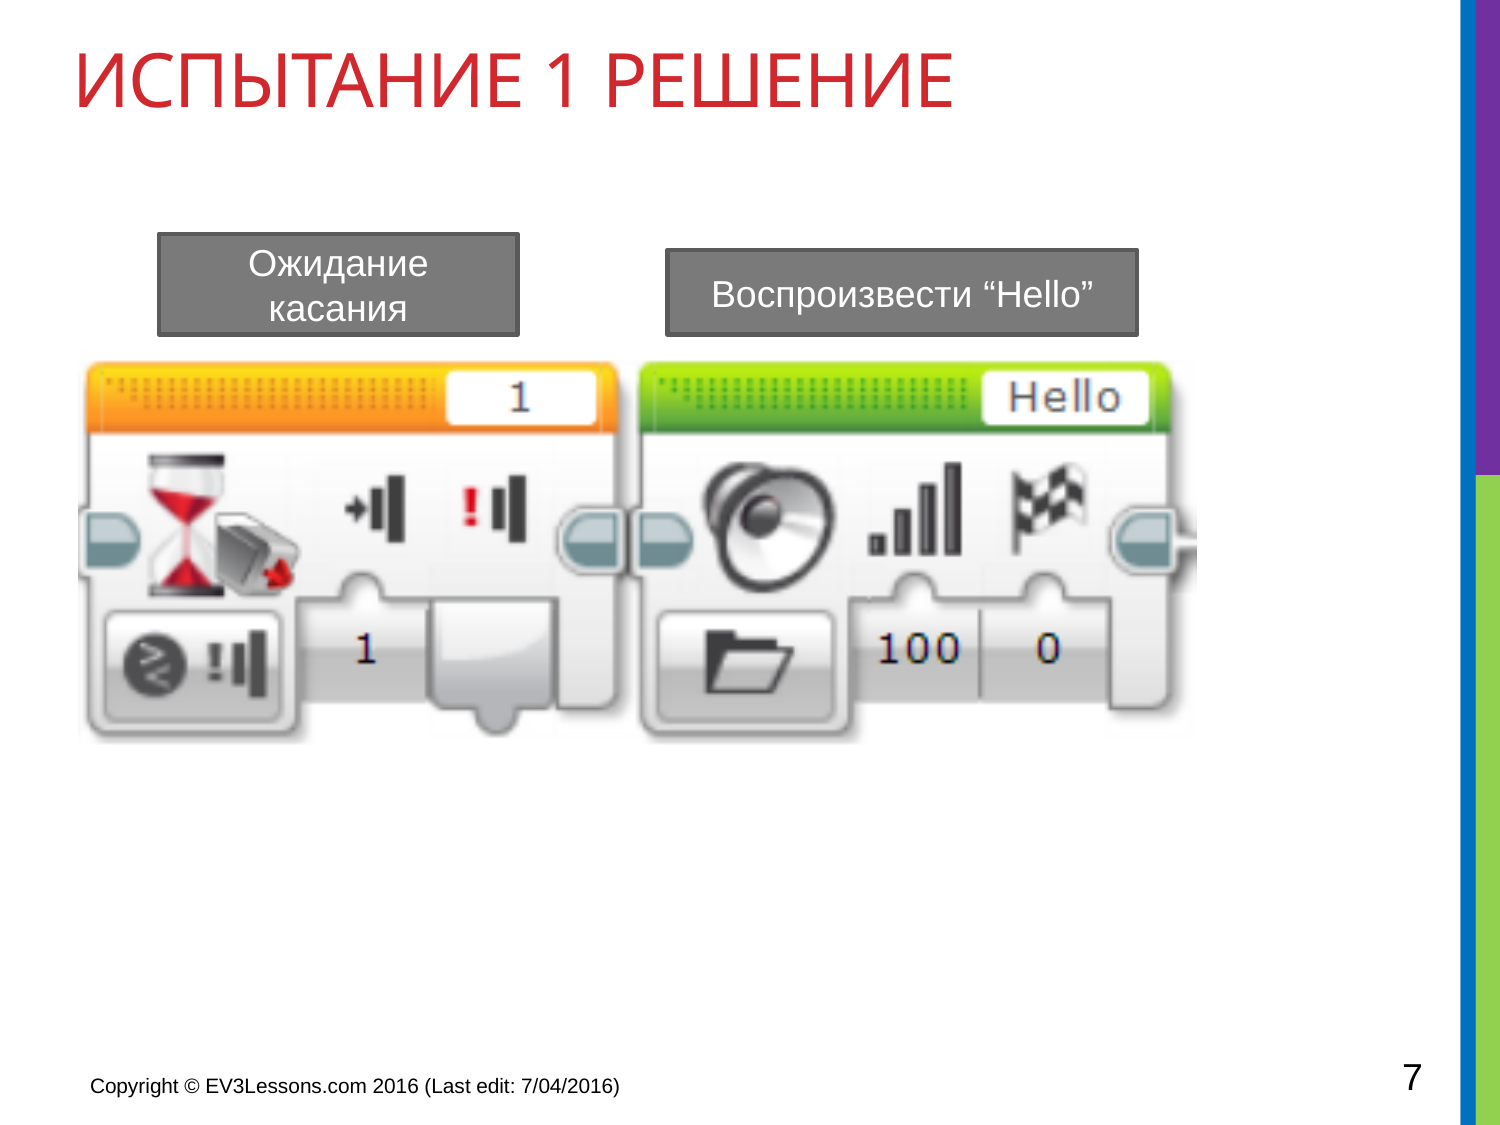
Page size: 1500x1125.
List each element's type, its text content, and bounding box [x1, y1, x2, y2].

text_box Воспроизвести “Hello” [665, 248, 1139, 313]
title Испытание 1 решение [57, 25, 1410, 250]
picture [77, 318, 1198, 755]
text_box Ожидание касания [157, 232, 520, 313]
slide_number 7 [1387, 1045, 1491, 1106]
footer Copyright © EV3Lessons.com 2016 (Last edit: 7/04/2016) [75, 1065, 638, 1112]
